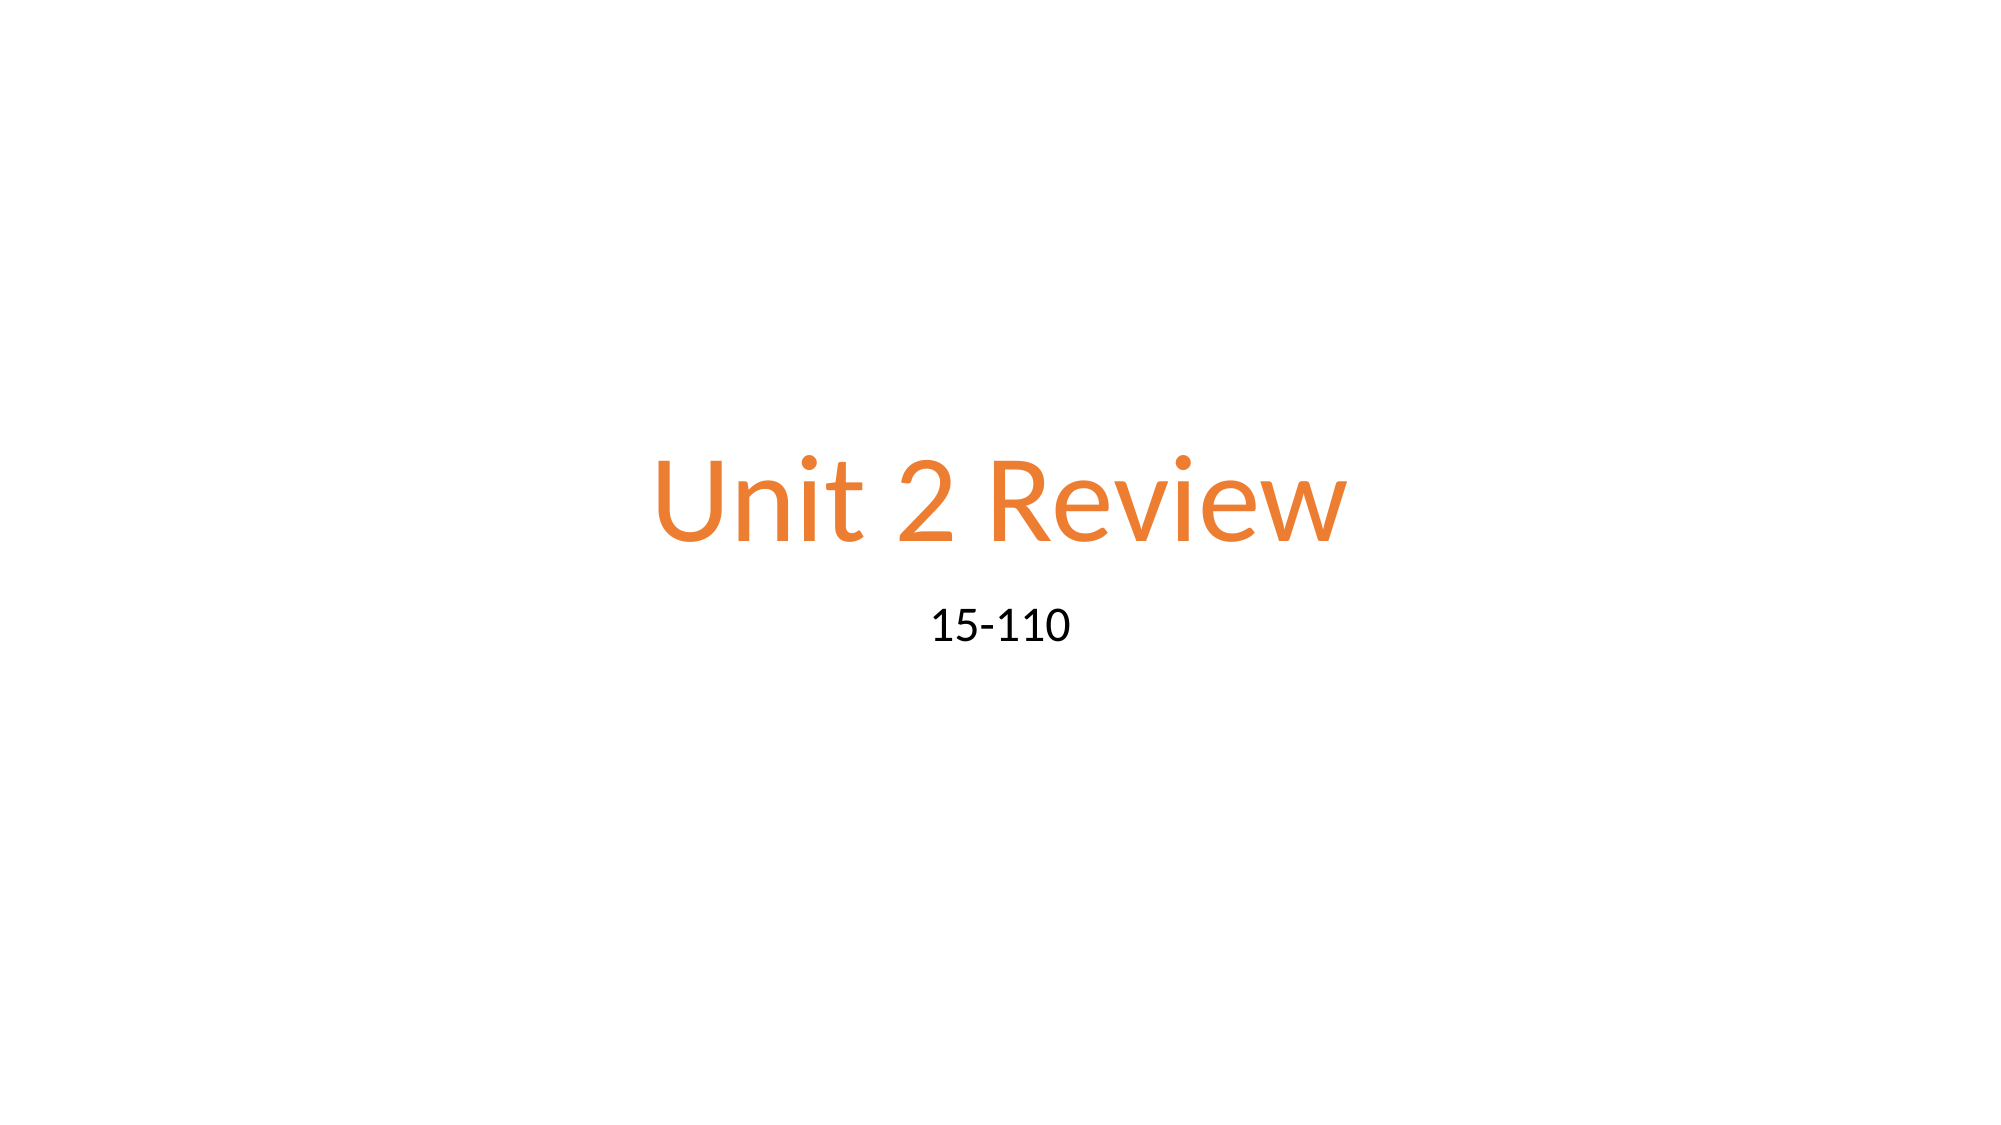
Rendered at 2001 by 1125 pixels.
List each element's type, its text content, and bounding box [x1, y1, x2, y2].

subtitle 15-110 [249, 590, 1750, 863]
title Unit 2 Review [249, 184, 1750, 576]
